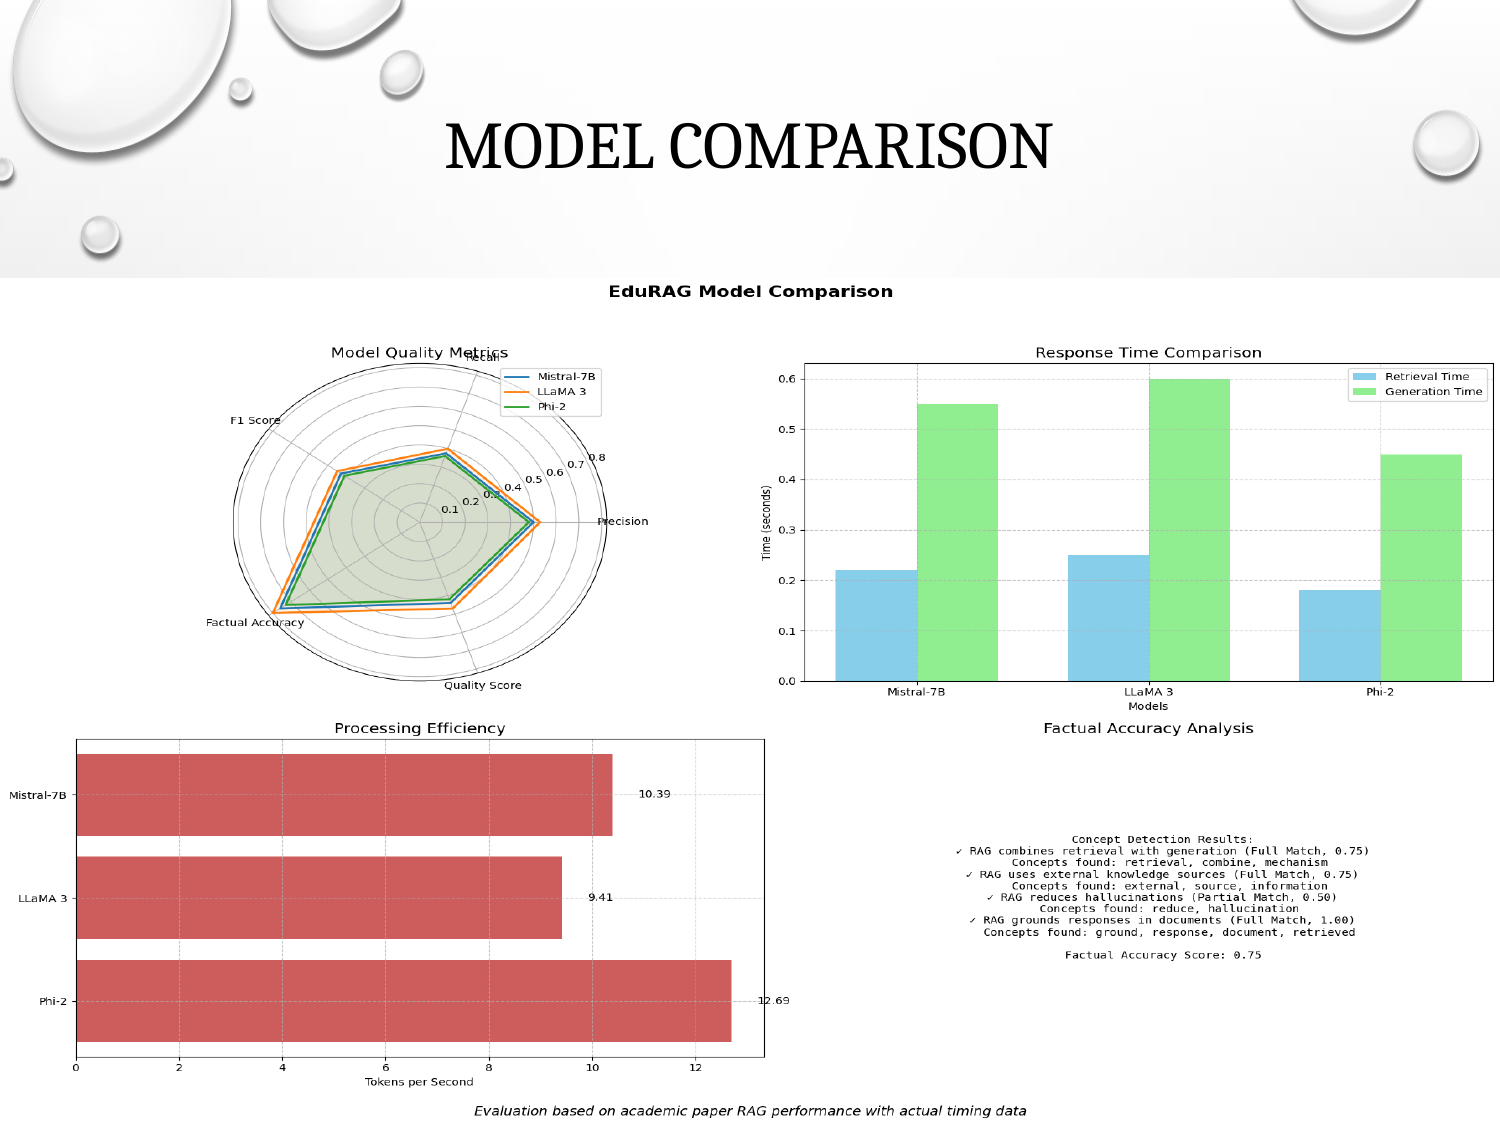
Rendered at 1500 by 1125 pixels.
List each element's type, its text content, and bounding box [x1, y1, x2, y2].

title MODEL COMPARISON [112, 56, 1388, 237]
picture [0, 0, 1500, 1125]
